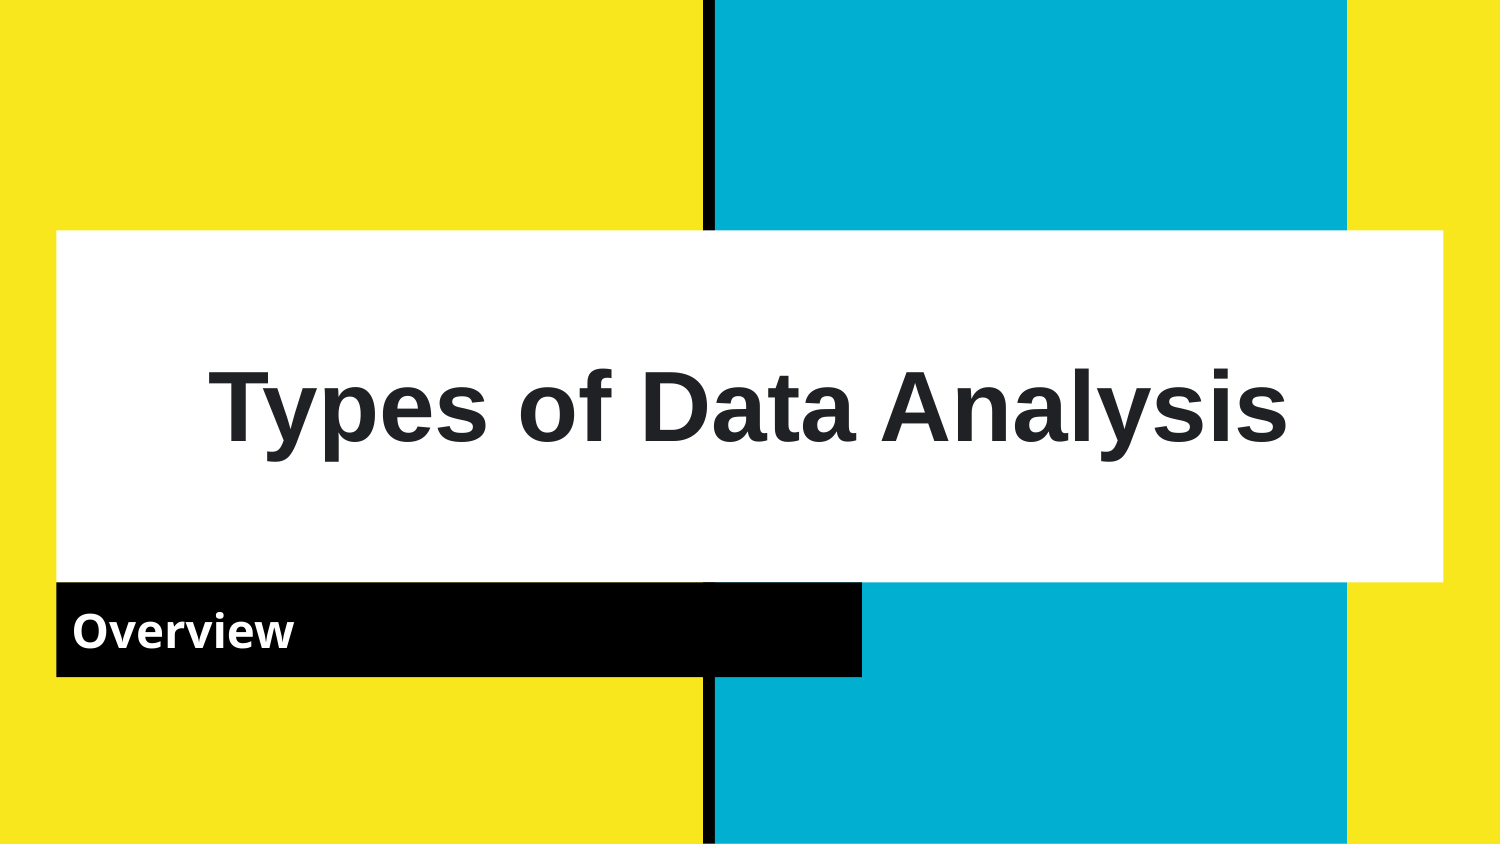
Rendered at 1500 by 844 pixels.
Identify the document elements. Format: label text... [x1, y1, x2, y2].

subtitle Overview [56, 582, 862, 678]
title Types of Data Analysis [56, 230, 1444, 583]
